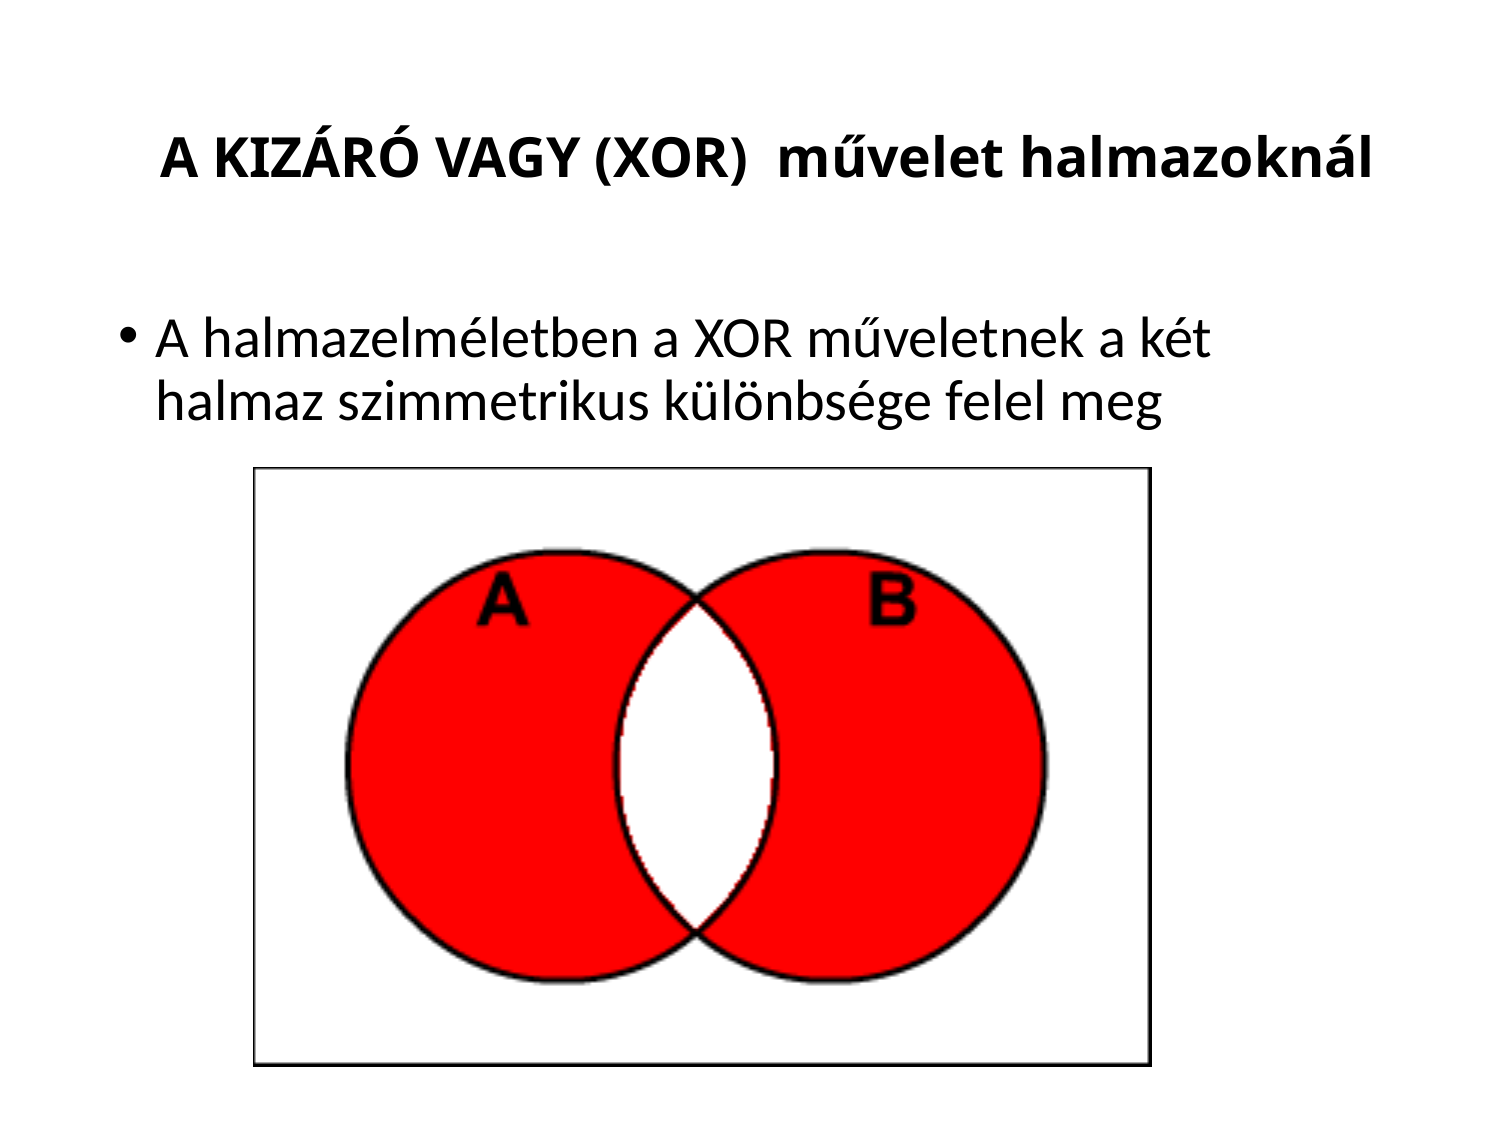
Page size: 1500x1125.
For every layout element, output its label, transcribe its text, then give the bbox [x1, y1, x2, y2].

picture [253, 467, 1152, 1067]
list A halmazelméletben a XOR műveletnek a két halmaz szimmetrikus különbsége felel meg [103, 299, 1397, 1014]
title A KIZÁRÓ VAGY (XOR) művelet halmazoknál [53, 101, 1483, 218]
